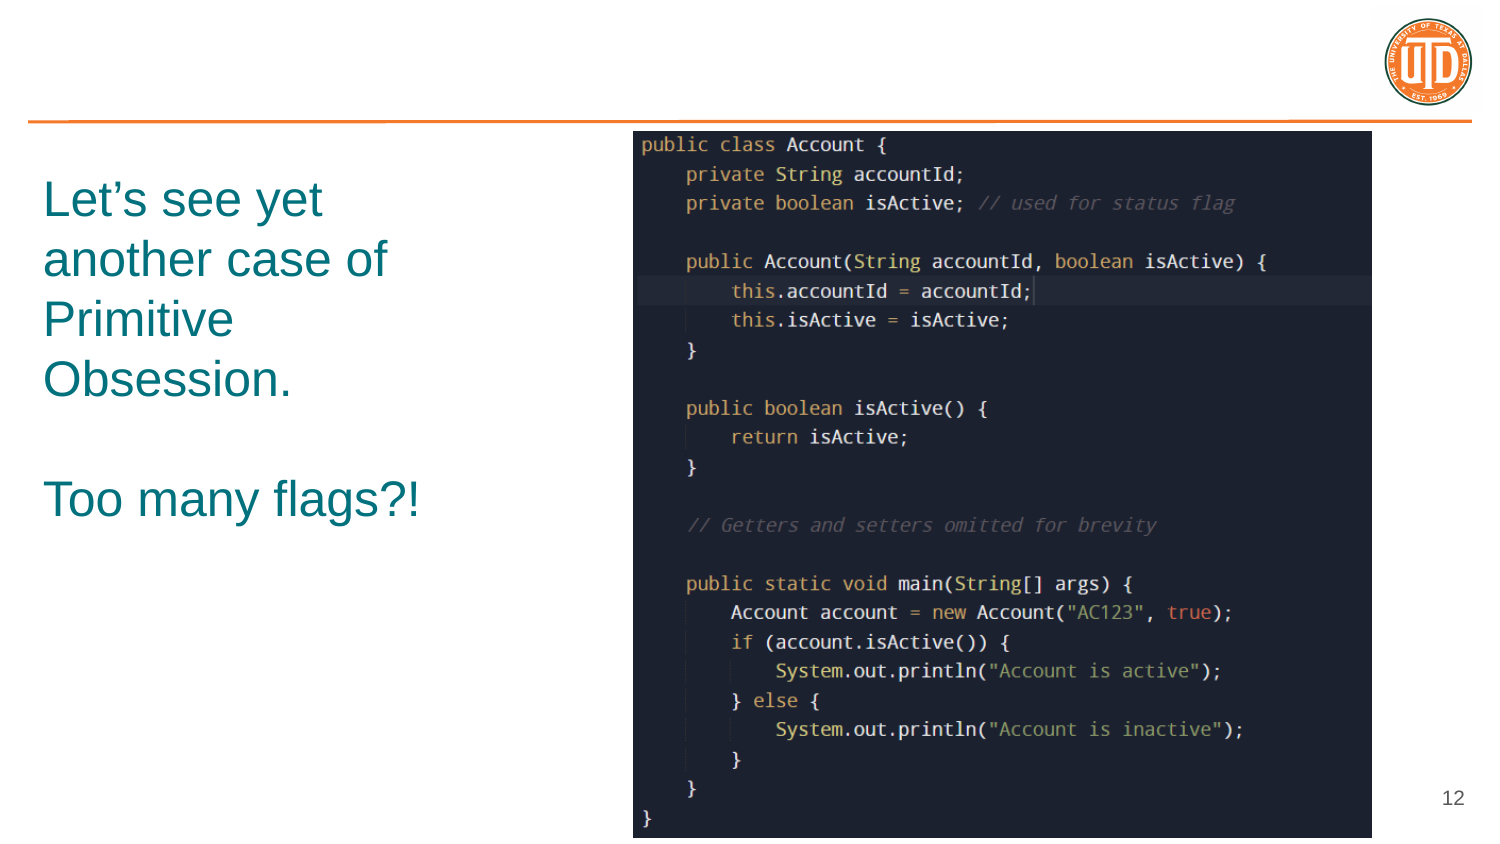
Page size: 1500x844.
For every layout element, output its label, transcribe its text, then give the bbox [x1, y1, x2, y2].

text_box Let’s see yet another case of Primitive Obsession. Too many flags?! [28, 159, 501, 534]
picture [633, 131, 1372, 838]
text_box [27, 6, 1484, 123]
slide_number 12 [1389, 764, 1480, 830]
